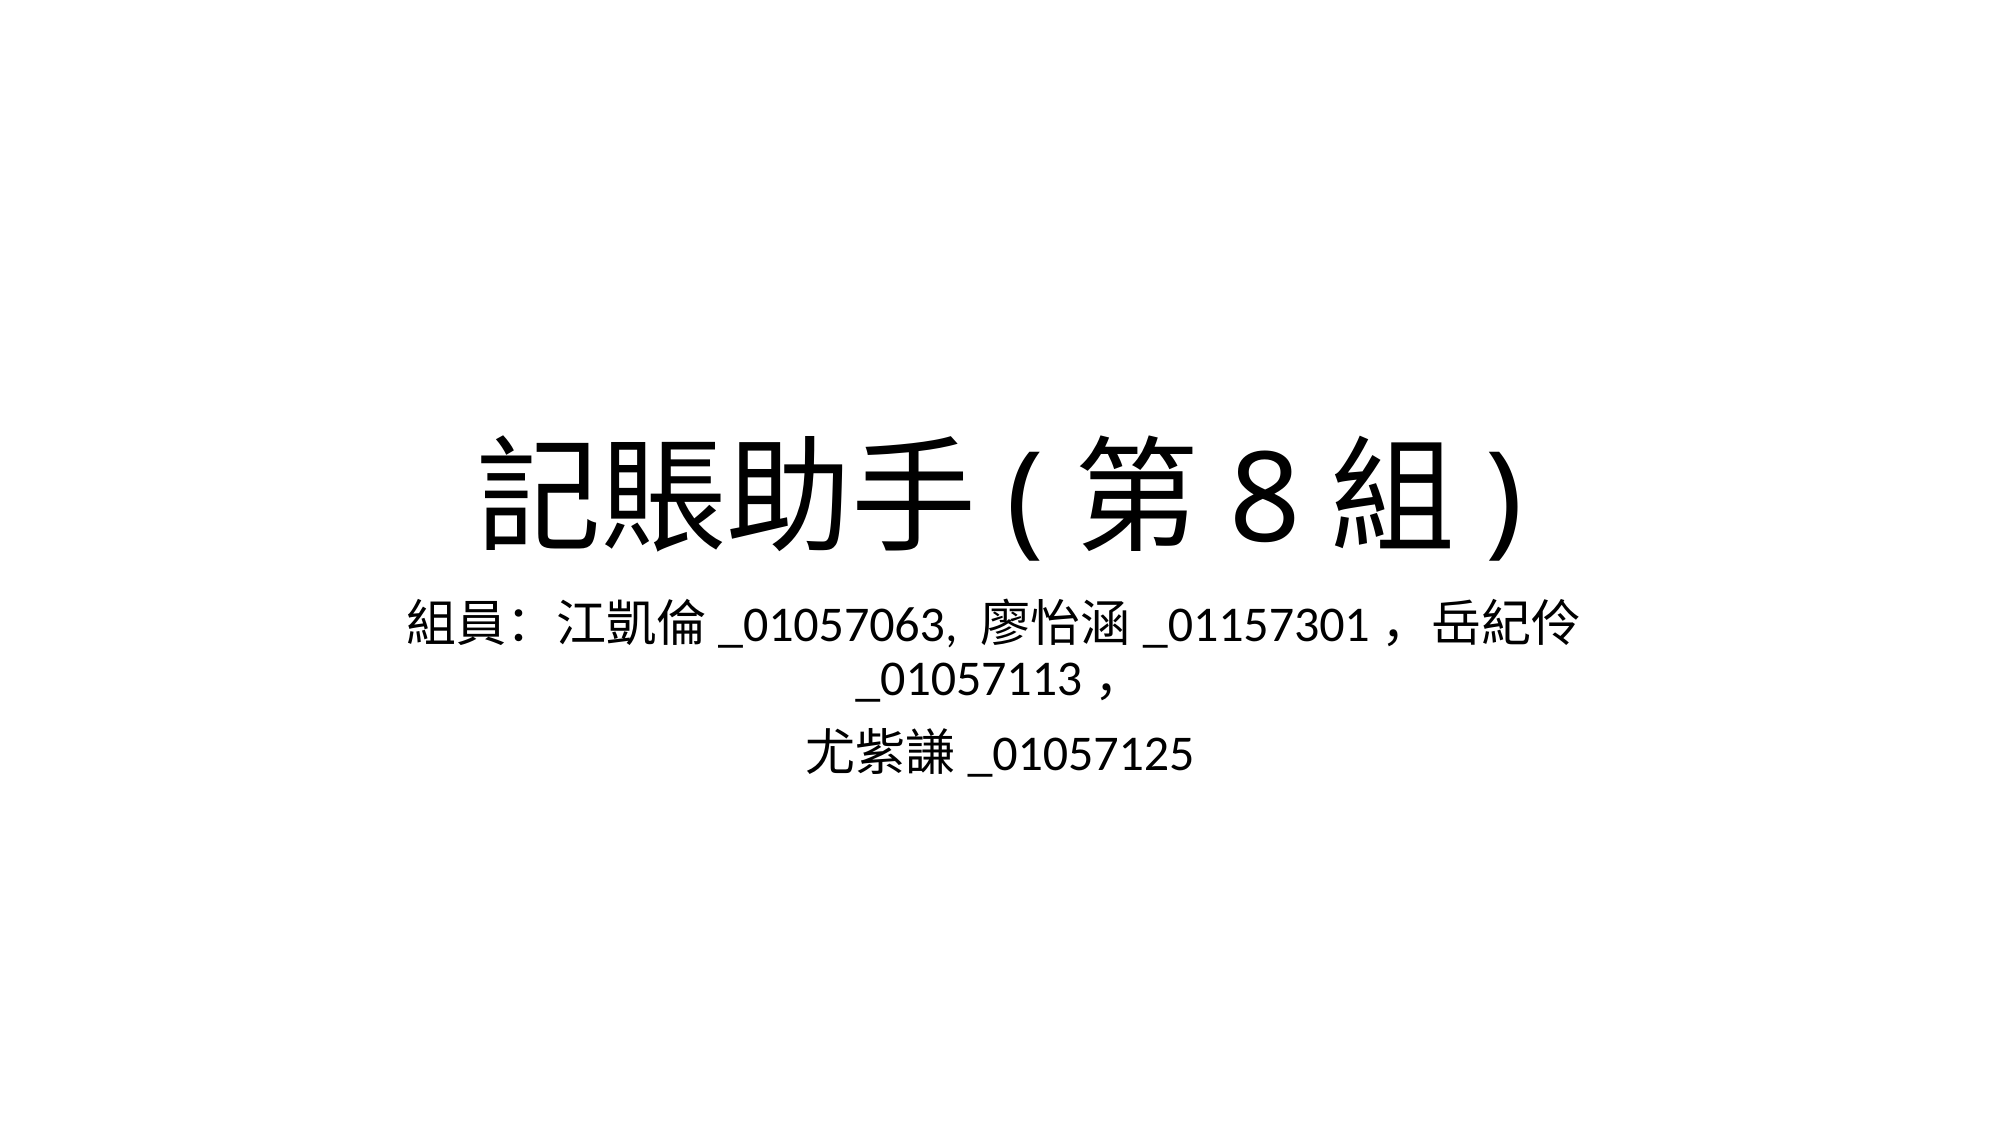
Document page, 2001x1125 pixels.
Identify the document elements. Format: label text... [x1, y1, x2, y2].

subtitle 組員：江凱倫_01057063, 廖怡涵_01157301，岳紀伶_01057113， 尤紫謙_01057125 [249, 590, 1750, 863]
title 記賬助手(第8組) [249, 184, 1750, 576]
